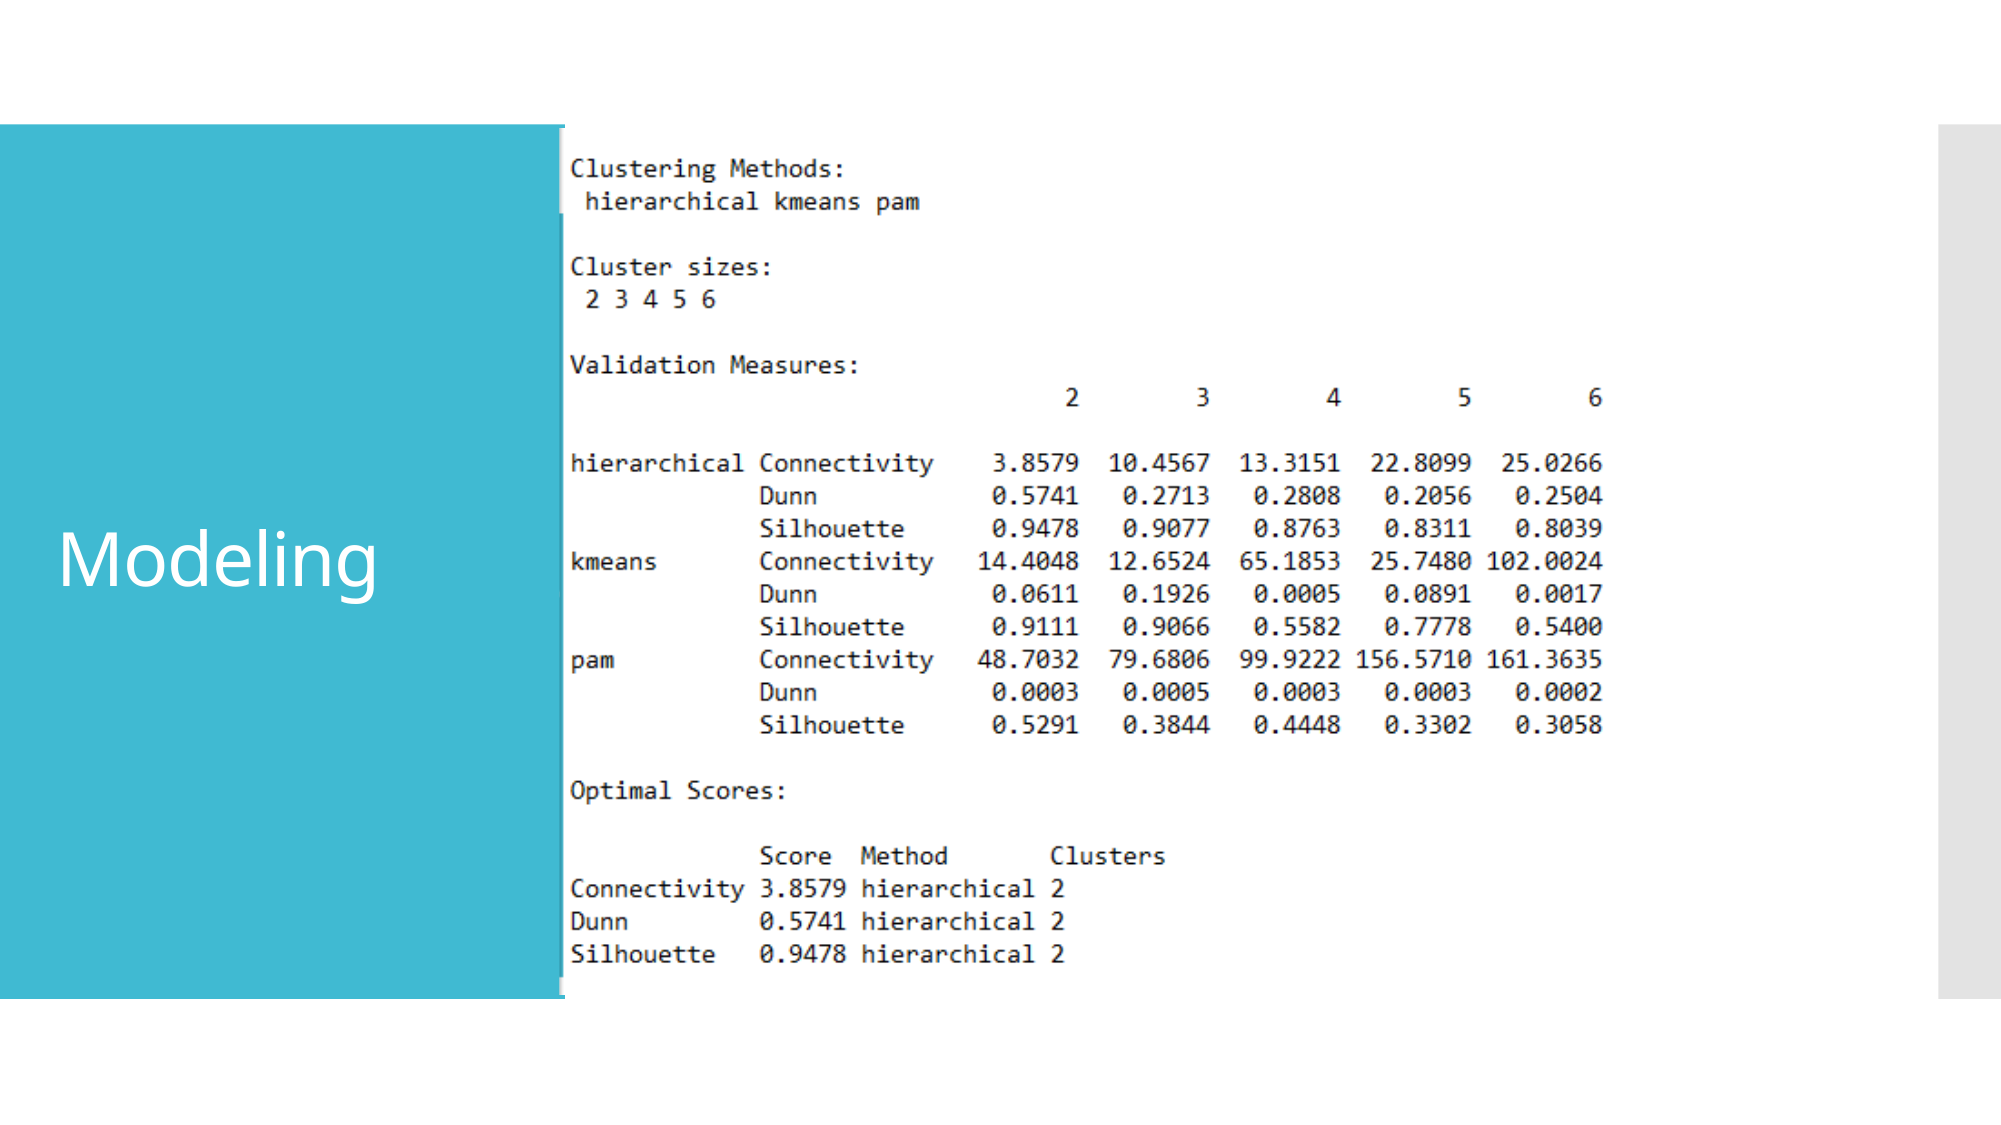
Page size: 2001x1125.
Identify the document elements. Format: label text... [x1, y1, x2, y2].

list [559, 128, 1628, 996]
title Modeling [41, 184, 525, 940]
